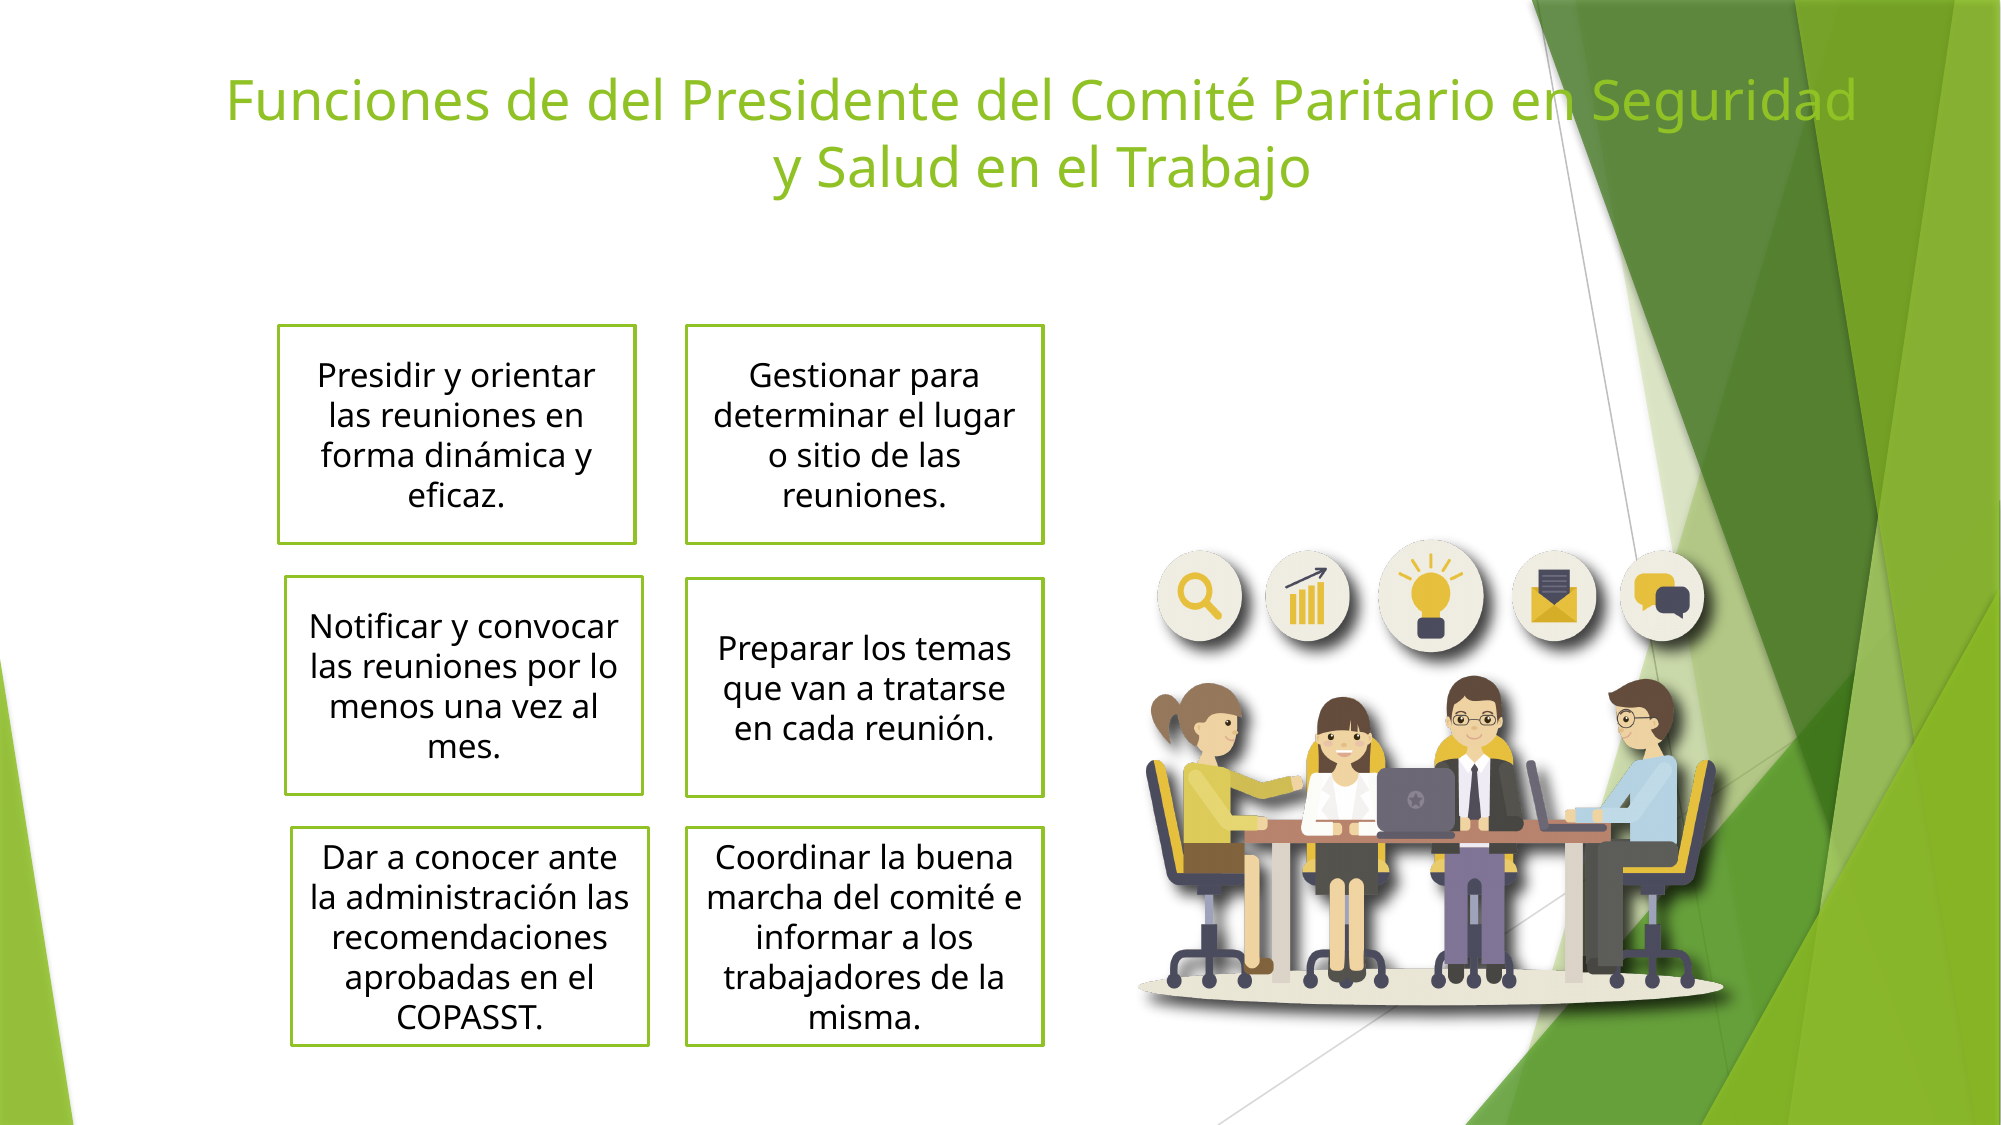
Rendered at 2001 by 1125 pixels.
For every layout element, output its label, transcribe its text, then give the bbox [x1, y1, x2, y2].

text_box Coordinar la buena marcha del comité e informar a los trabajadores de la misma. [685, 826, 1045, 1047]
text_box Dar a conocer ante la administración las recomendaciones aprobadas en el COPASST. [290, 826, 650, 1047]
text_box Presidir y orientar las reuniones en forma dinámica y eficaz. [277, 324, 637, 545]
text_box Preparar los temas que van a tratarse en cada reunión. [685, 577, 1045, 798]
text_box Notificar y convocar las reuniones por lo menos una vez al mes. [284, 575, 644, 796]
text_box Gestionar para determinar el lugar o sitio de las reuniones. [685, 324, 1045, 545]
picture [1093, 503, 1782, 1046]
title Funciones de del Presidente del Comité Paritario en Seguridad y Salud en el Trabajo [193, 57, 1894, 269]
